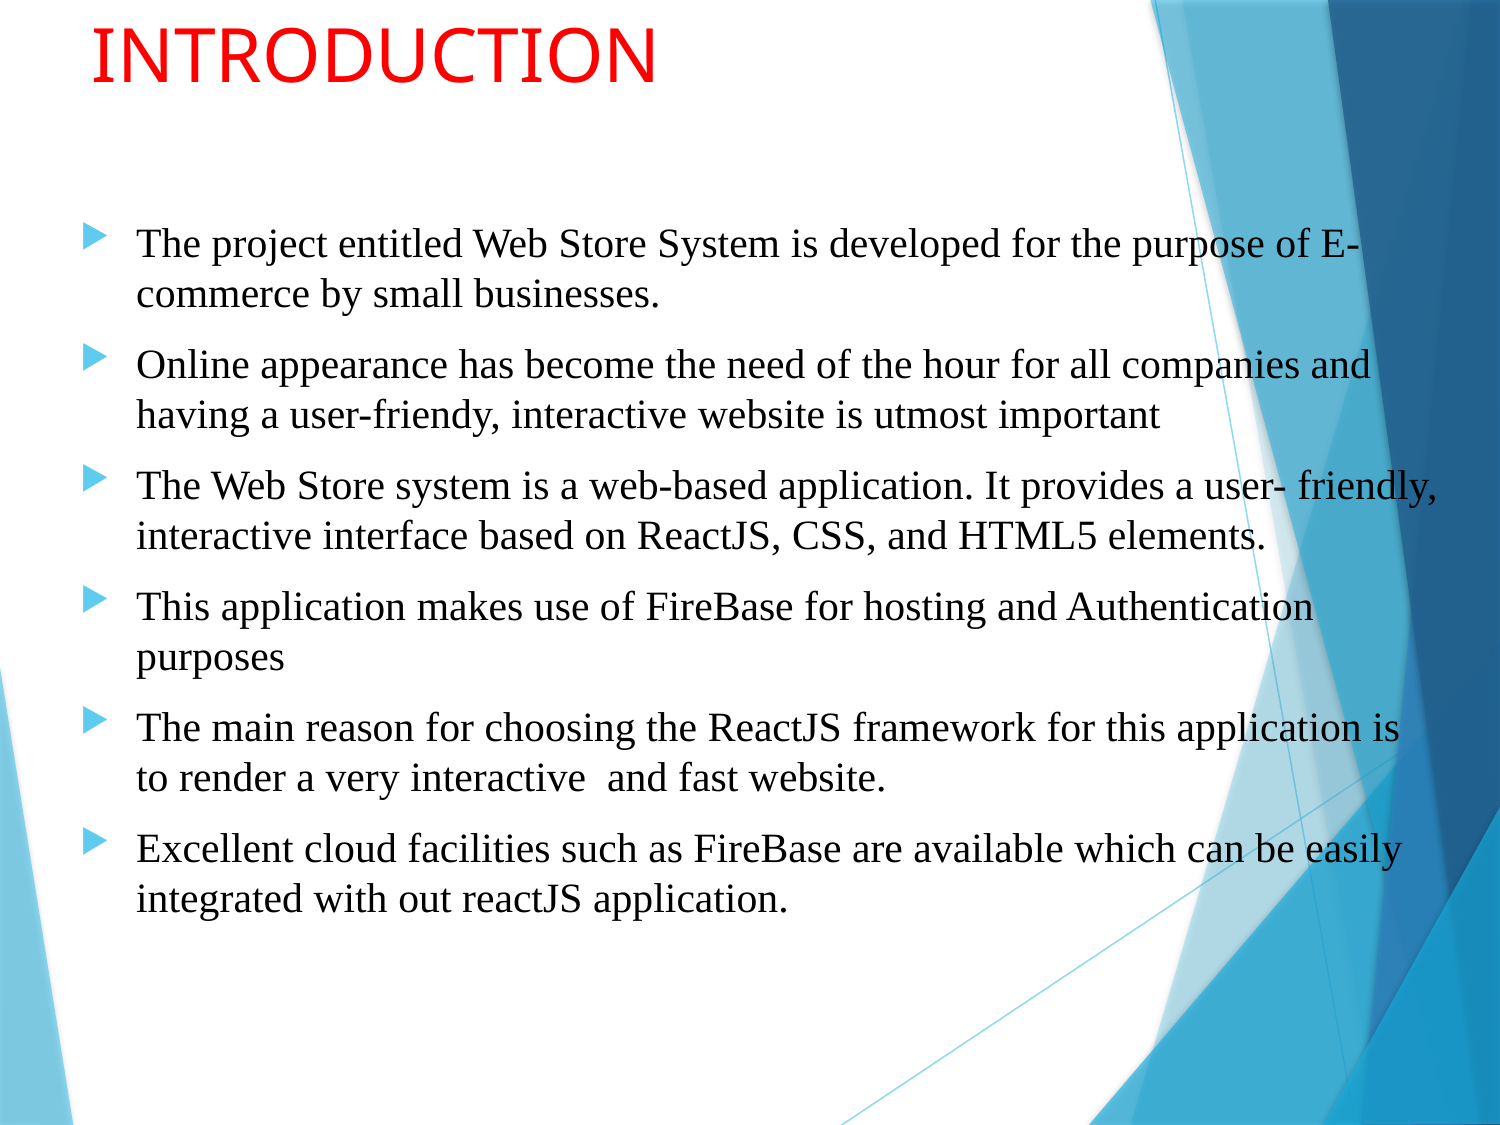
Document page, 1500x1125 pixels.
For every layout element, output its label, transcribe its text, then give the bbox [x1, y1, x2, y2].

list The project entitled Web Store System is developed for the purpose of E-commerce by small businesses. Online appearance has become the need of the hour for all companies and having a user-friendy, interactive website is utmost important The Web Store system is a web-based application. It provides a user- friendly, interactive interface based on ReactJS, CSS, and HTML5 elements. This application makes use of FireBase for hosting and Authentication purposes The main reason for choosing the ReactJS framework for this application is to render a very interactive and fast website. Excellent cloud facilities such as FireBase are available which can be easily integrated with out reactJS application. [64, 208, 1459, 1047]
title INTRODUCTION [76, 0, 1427, 185]
